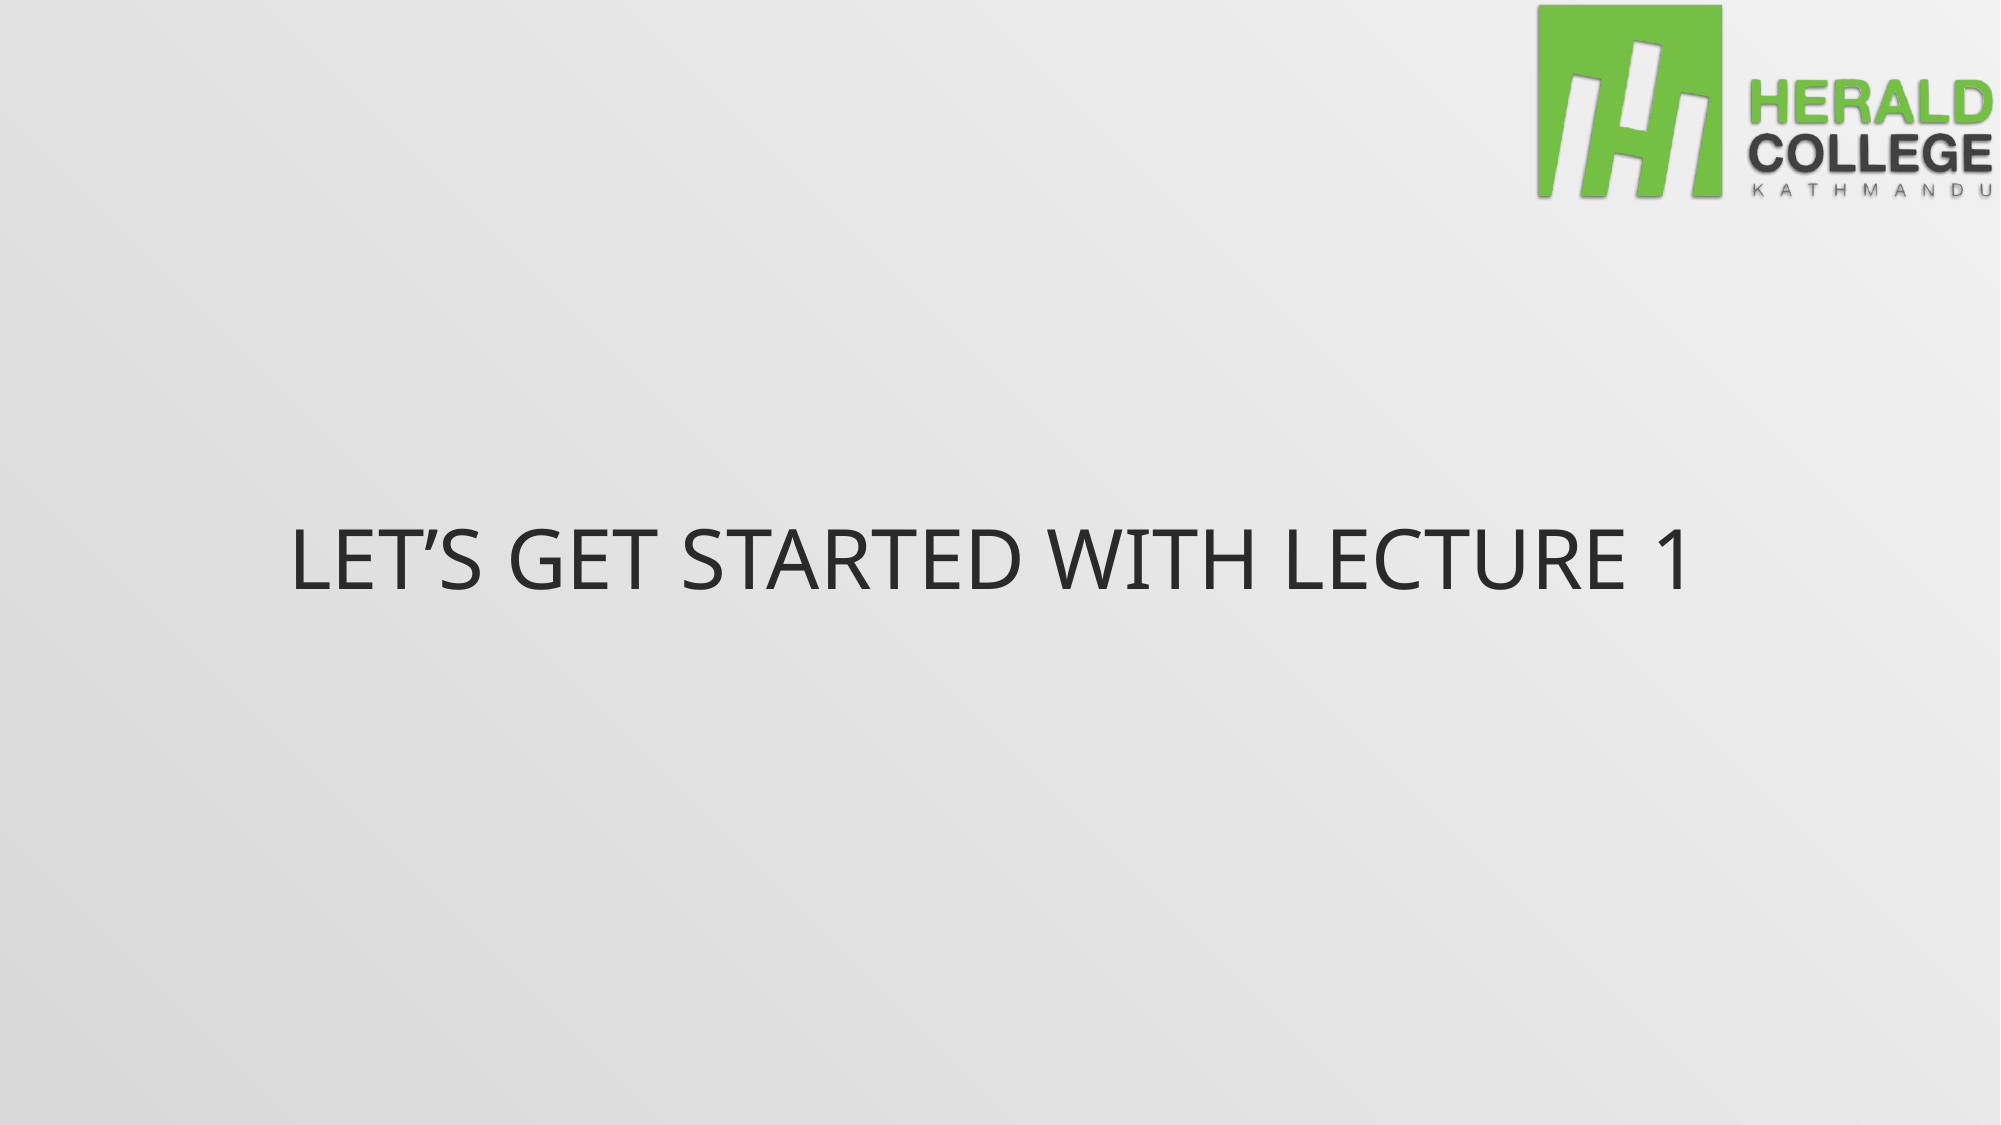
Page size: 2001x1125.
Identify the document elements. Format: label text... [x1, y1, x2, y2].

picture [1462, 0, 2001, 292]
title LET’S GET STARTED WITH LECTURE 1 [273, 489, 1727, 615]
